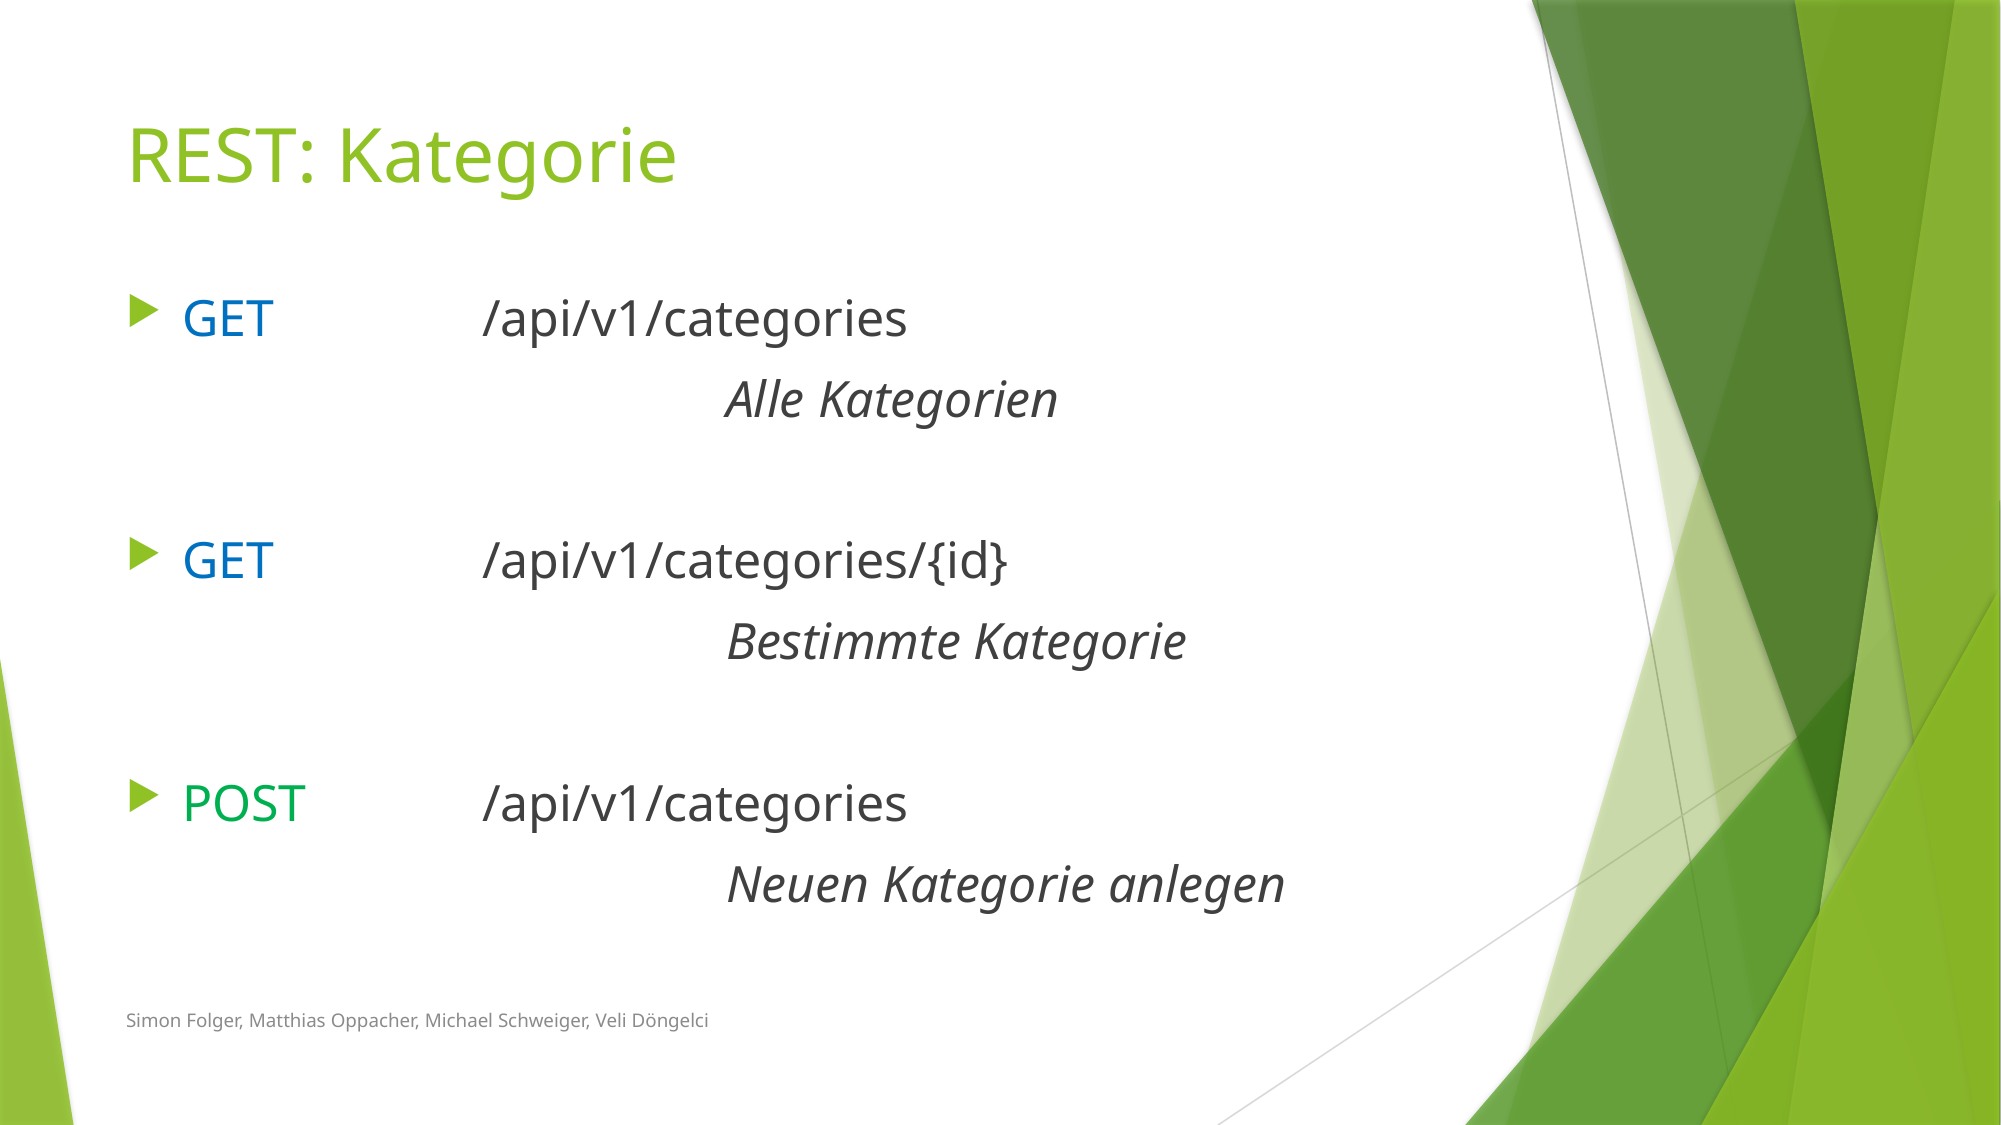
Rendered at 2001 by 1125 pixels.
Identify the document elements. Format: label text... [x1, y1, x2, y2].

title REST: Kategorie [111, 99, 1522, 278]
list GET /api/v1/categories Alle Kategorien GET /api/v1/categories/{id} Bestimmte Kategorie POST /api/v1/categories Neuen Kategorie anlegen [111, 278, 1730, 916]
footer Simon Folger, Matthias Oppacher, Michael Schweiger, Veli Döngelci [111, 991, 1145, 1051]
